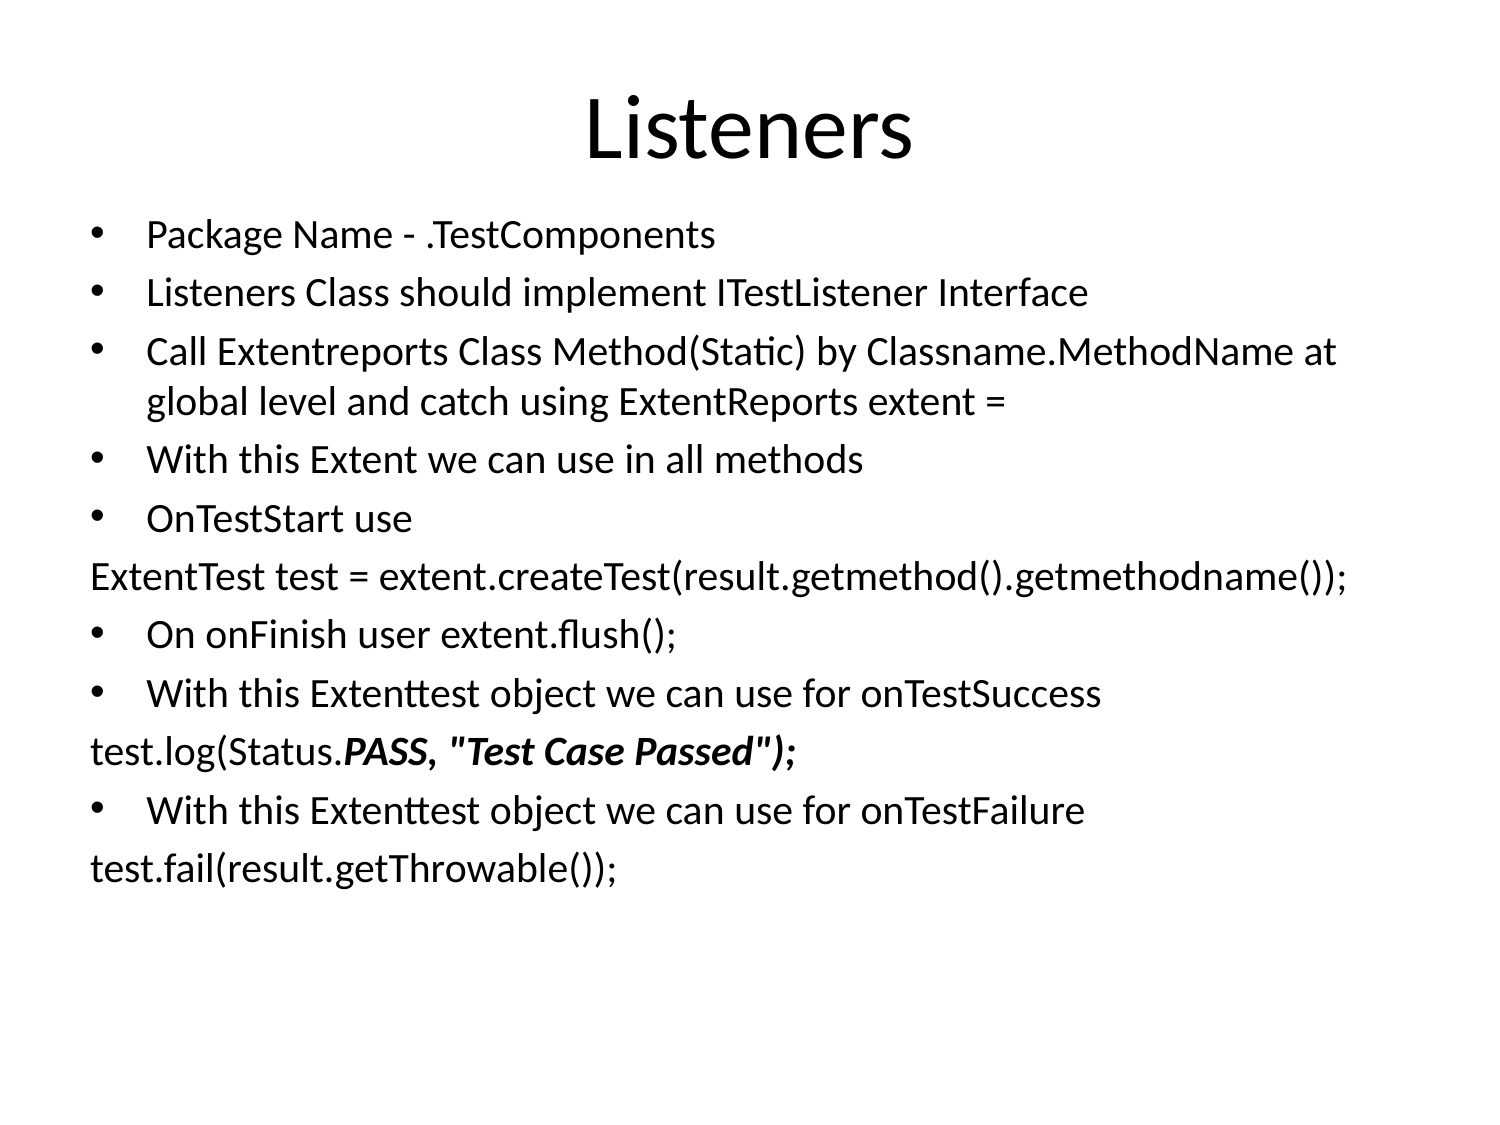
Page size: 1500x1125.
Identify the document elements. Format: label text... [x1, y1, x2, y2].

title Listeners [75, 45, 1425, 199]
list Package Name - .TestComponents Listeners Class should implement ITestListener Interface Call Extentreports Class Method(Static) by Classname.MethodName at global level and catch using ExtentReports extent = With this Extent we can use in all methods OnTestStart use ExtentTest test = extent.createTest(result.getmethod().getmethodname()); On onFinish user extent.flush(); With this Extenttest object we can use for onTestSuccess test.log(Status.PASS, "Test Case Passed"); With this Extenttest object we can use for onTestFailure test.fail(result.getThrowable()); [75, 199, 1425, 1005]
